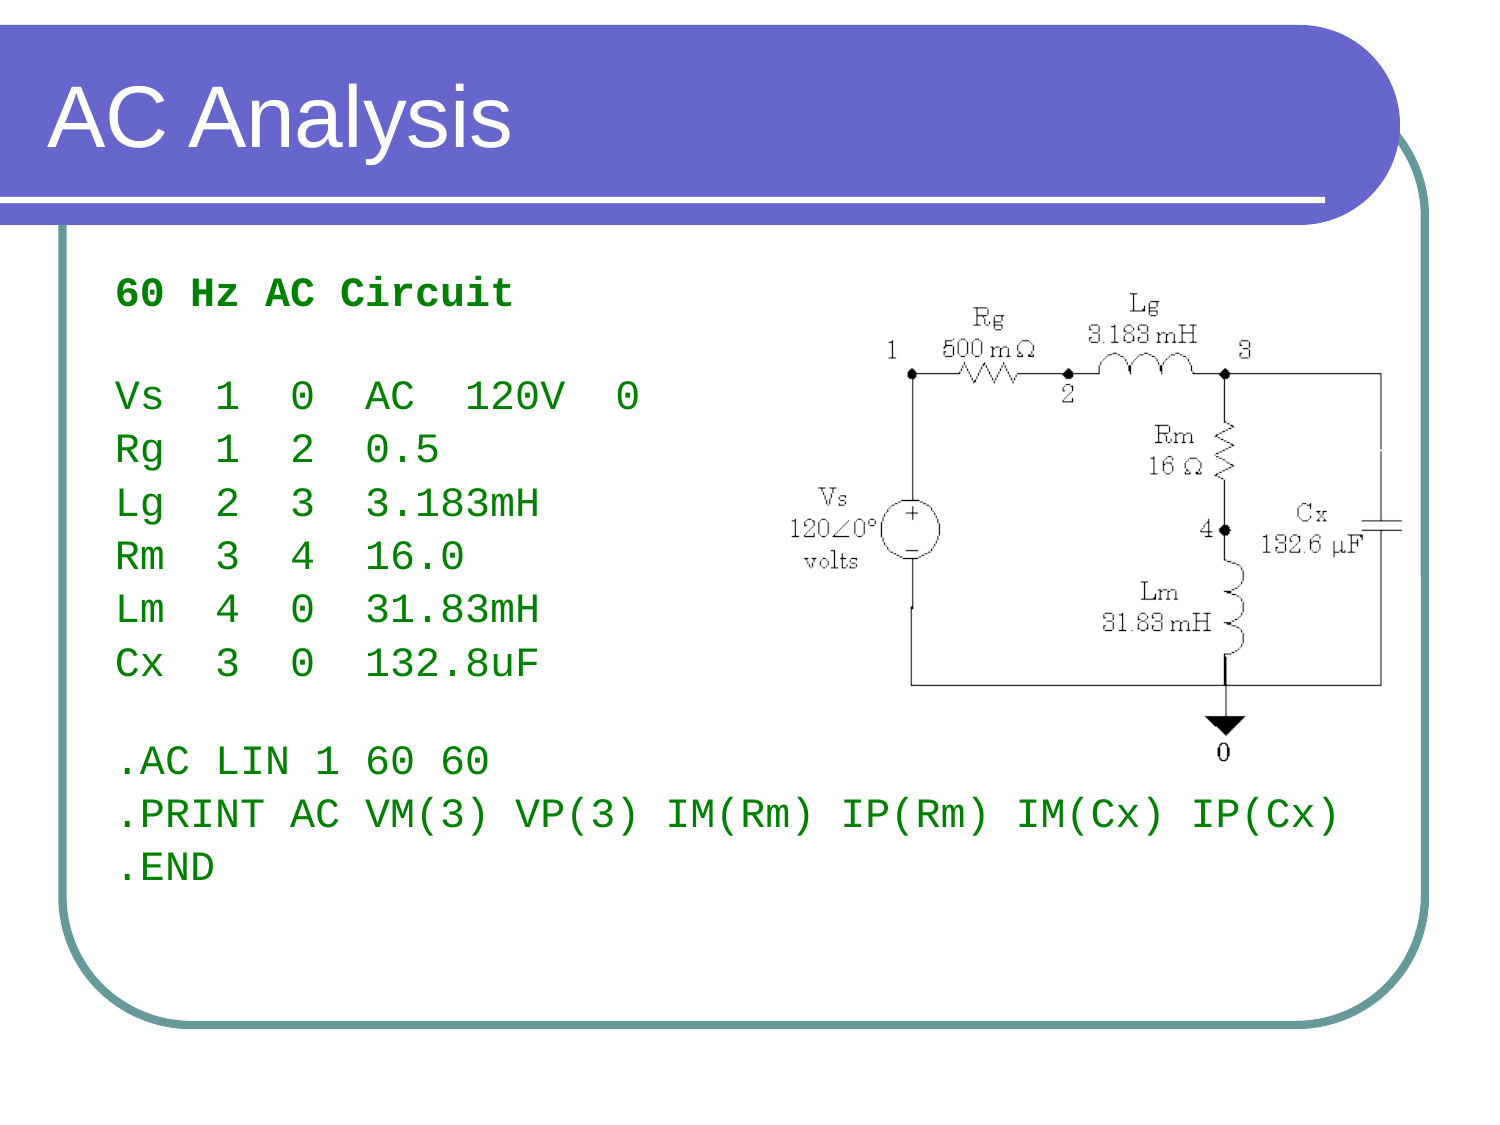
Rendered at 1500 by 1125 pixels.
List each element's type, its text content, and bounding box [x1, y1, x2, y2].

title AC Analysis [31, 37, 1348, 188]
picture [787, 287, 1404, 771]
list 60 Hz AC Circuit Vs 1 0 AC 120V 0 Rg 1 2 0.5 Lg 2 3 3.183mH Rm 3 4 16.0 Lm 4 0 31.83mH Cx 3 0 132.8uF .AC LIN 1 60 60 .PRINT AC VM(3) VP(3) IM(Rm) IP(Rm) IM(Cx) IP(Cx) .END [99, 262, 1401, 988]
